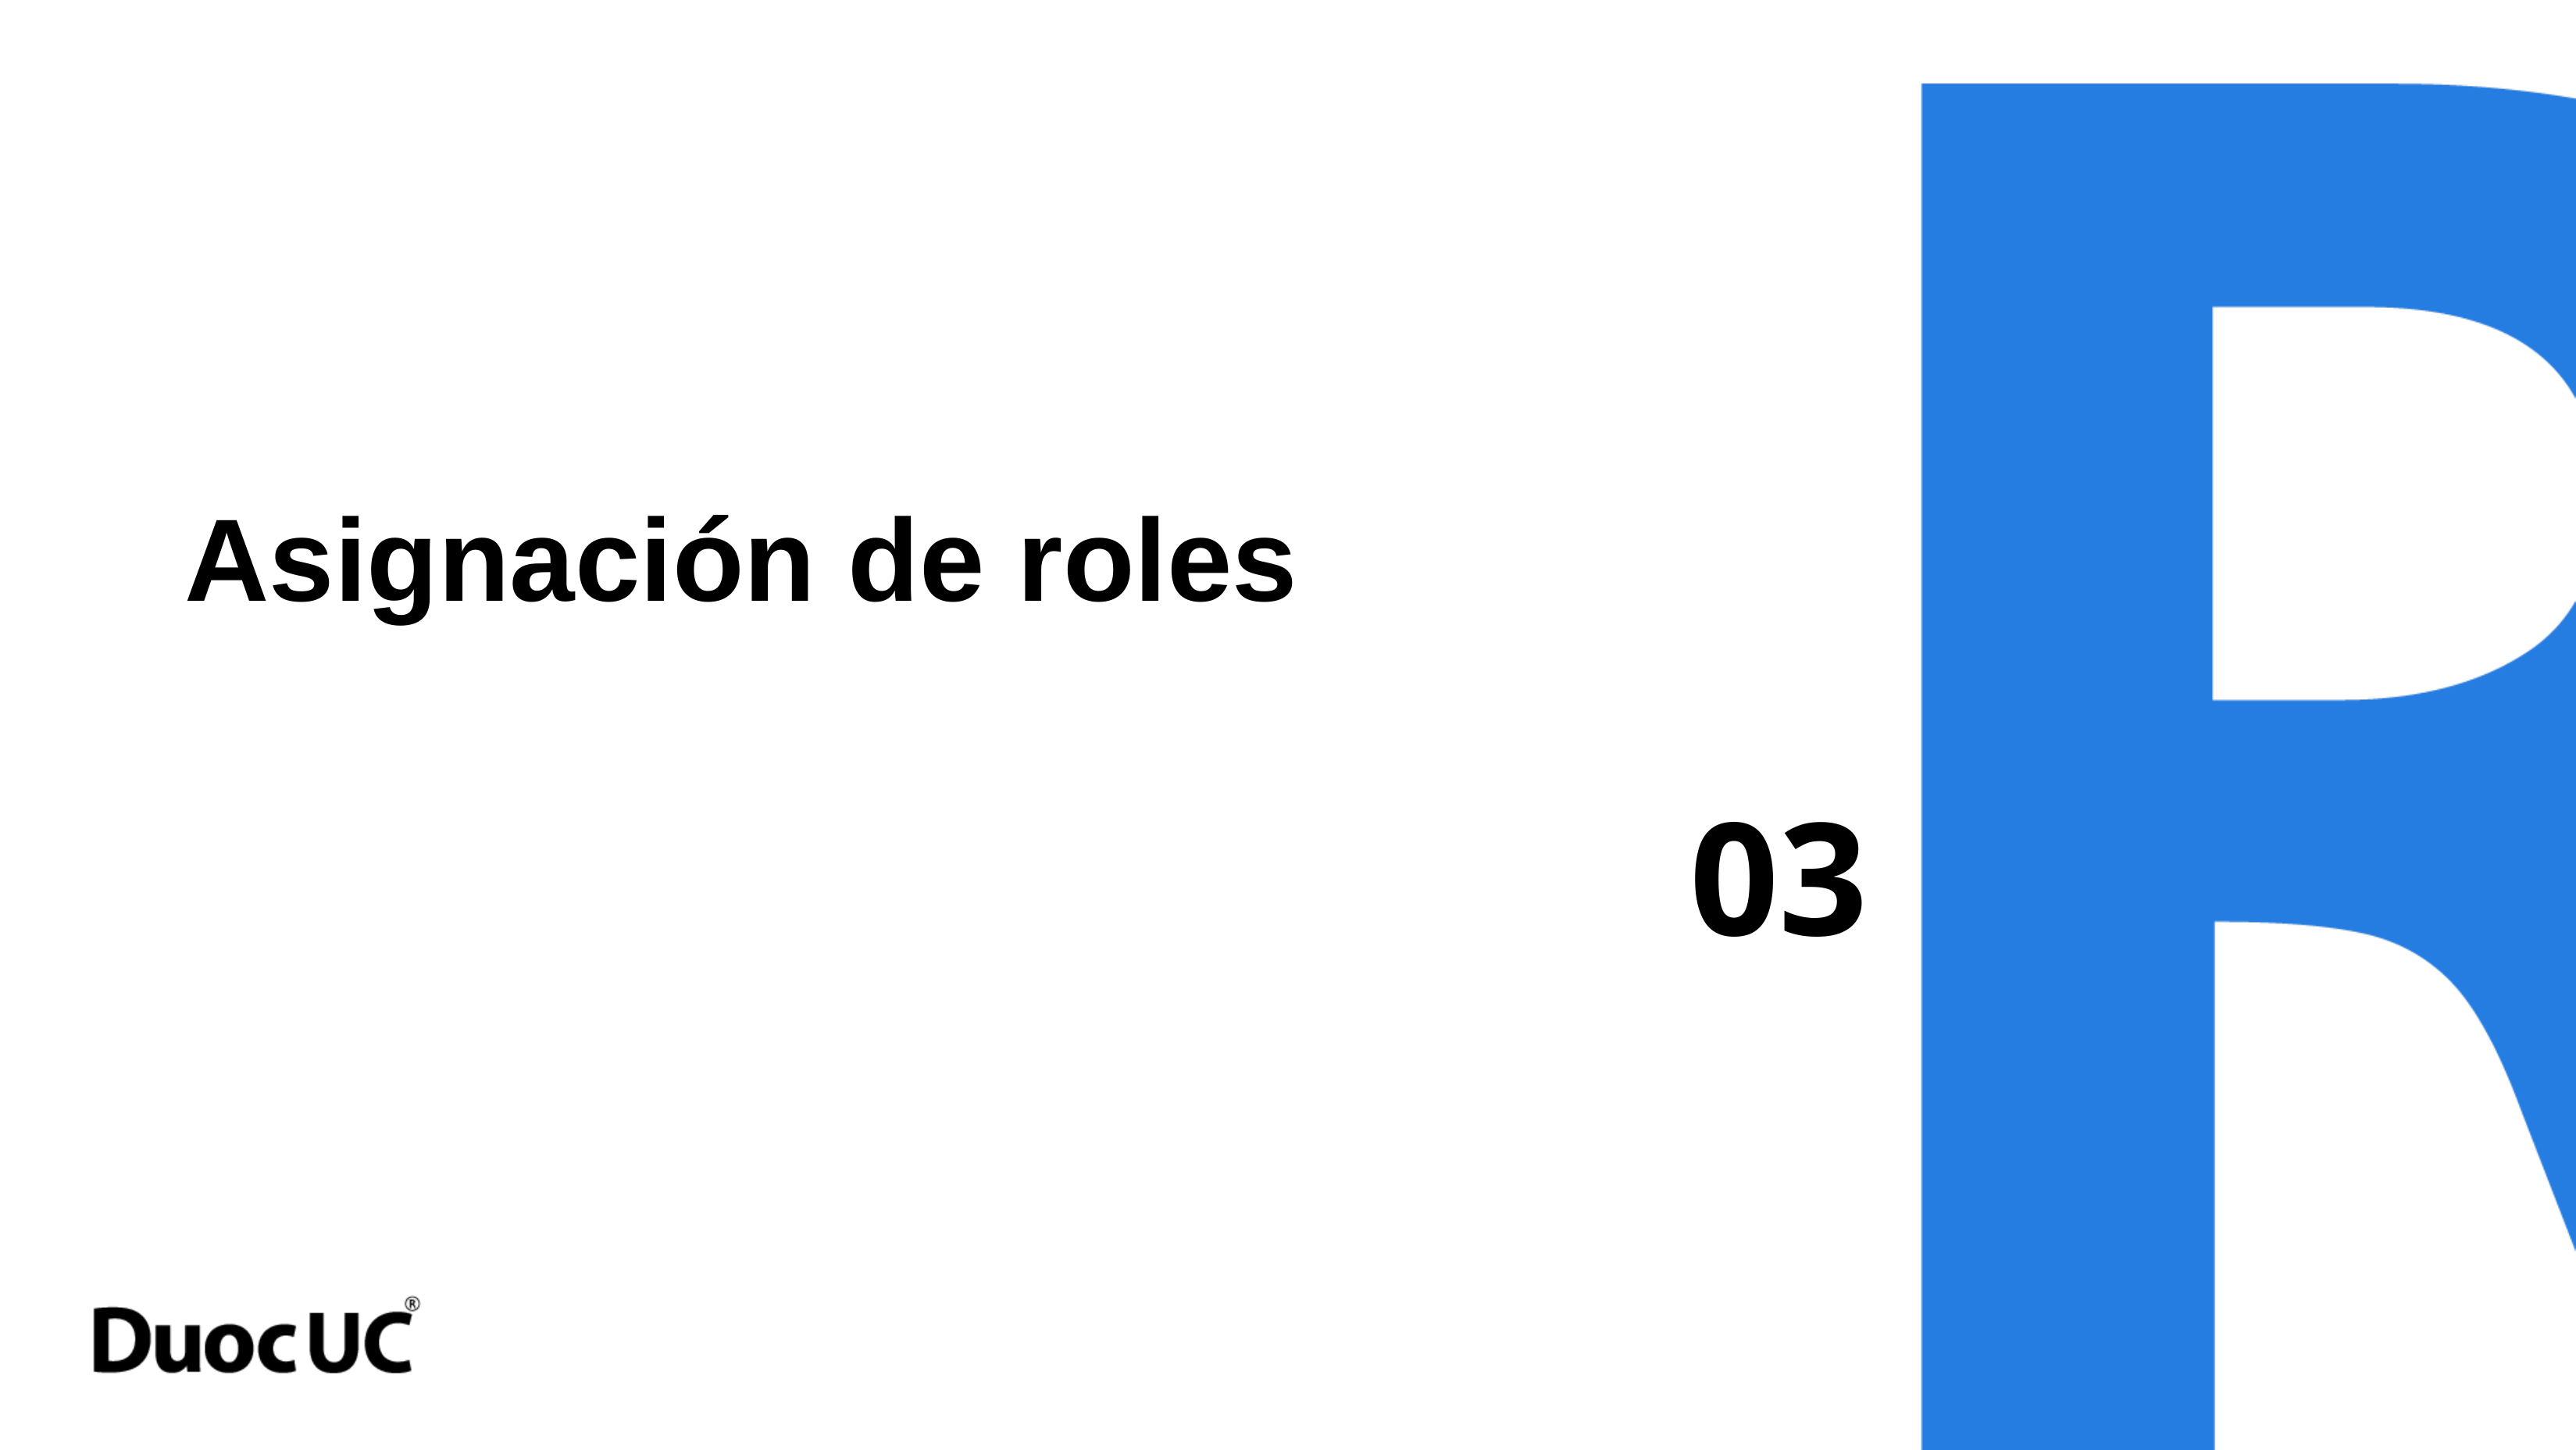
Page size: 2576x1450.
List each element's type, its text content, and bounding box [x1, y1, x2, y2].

text_box 03 [1624, 779, 1869, 967]
picture [0, 0, 2576, 1450]
title Asignación de roles [184, 484, 1483, 726]
